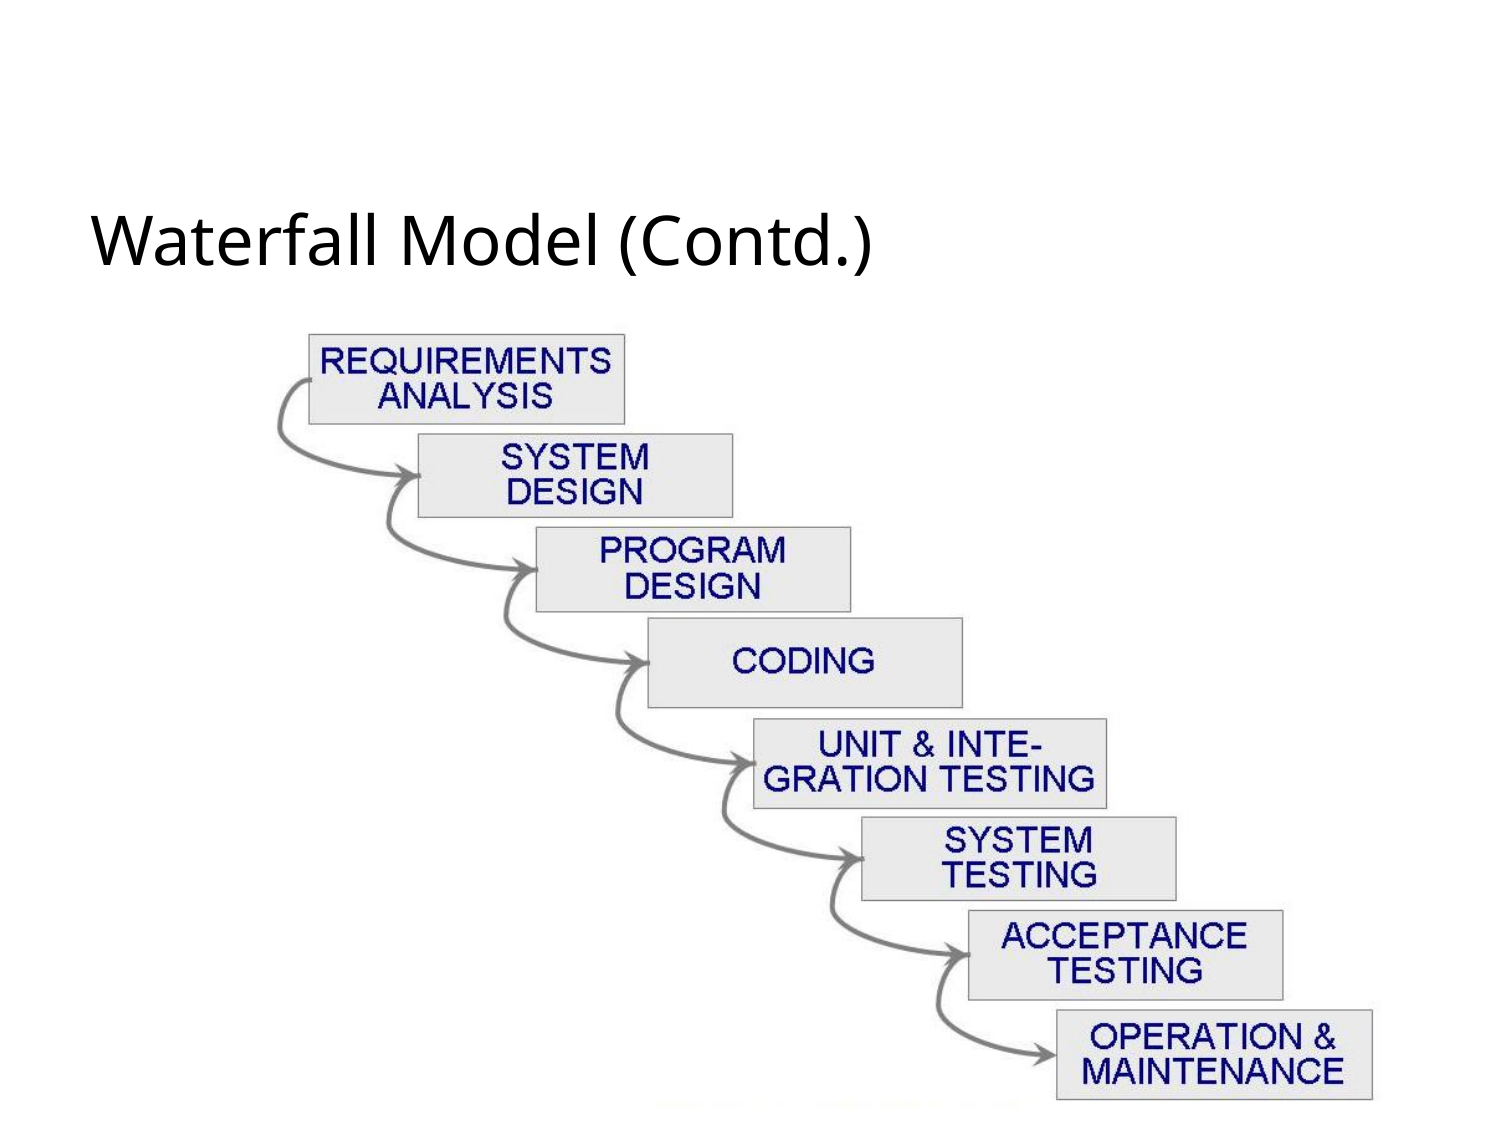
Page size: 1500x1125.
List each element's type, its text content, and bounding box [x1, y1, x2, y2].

title Waterfall Model (Contd.) [75, 149, 1425, 338]
picture [274, 324, 1388, 1109]
